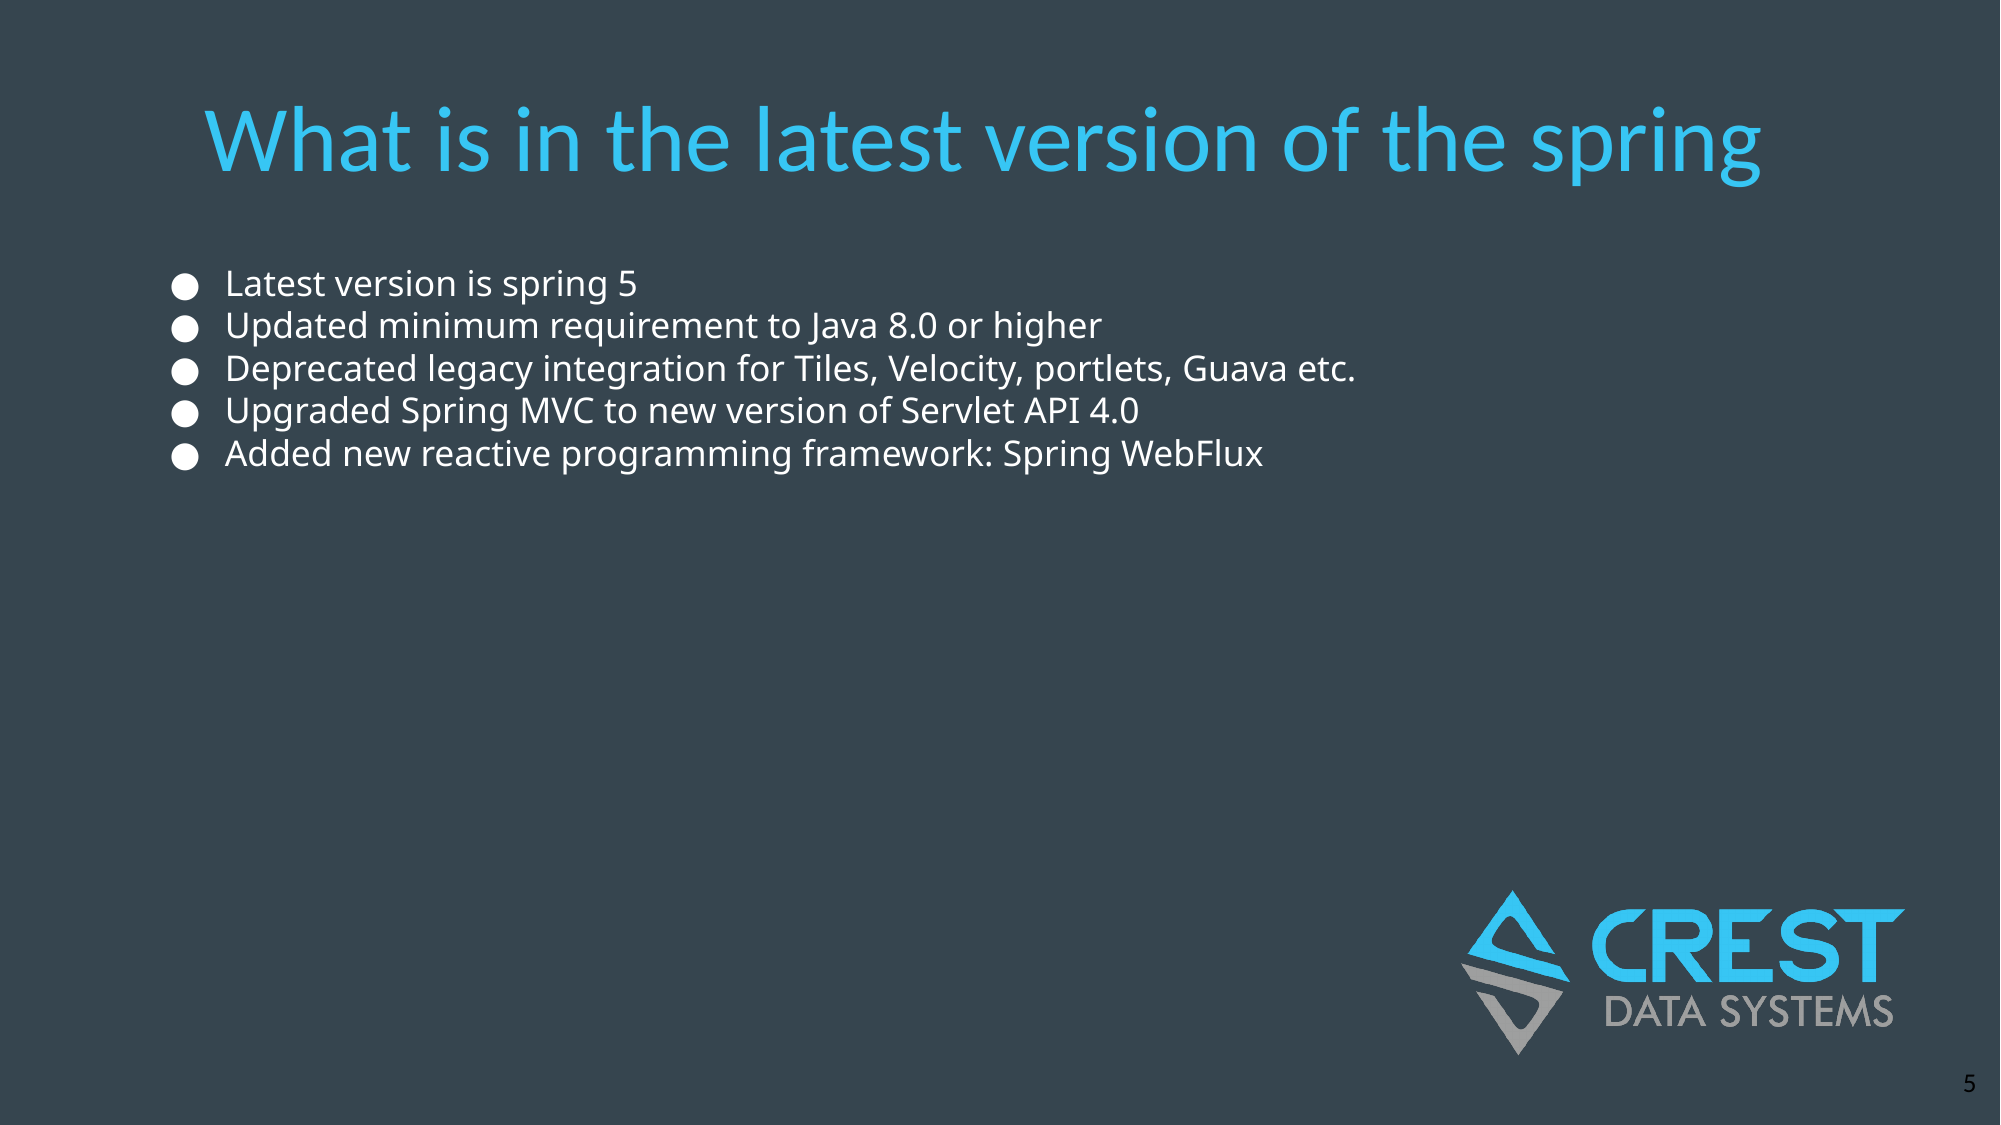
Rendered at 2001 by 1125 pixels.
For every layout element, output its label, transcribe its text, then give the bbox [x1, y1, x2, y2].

subtitle Latest version is spring 5 Updated minimum requirement to Java 8.0 or higher Deprecated legacy integration for Tiles, Velocity, portlets, Guava etc. Upgraded Spring MVC to new version of Servlet API 4.0 Added new reactive programming framework: Spring WebFlux [134, 253, 1872, 958]
slide_number ‹#› [1871, 1038, 1992, 1125]
picture [1433, 874, 1938, 1071]
title What is in the latest version of the spring [134, 53, 1835, 216]
